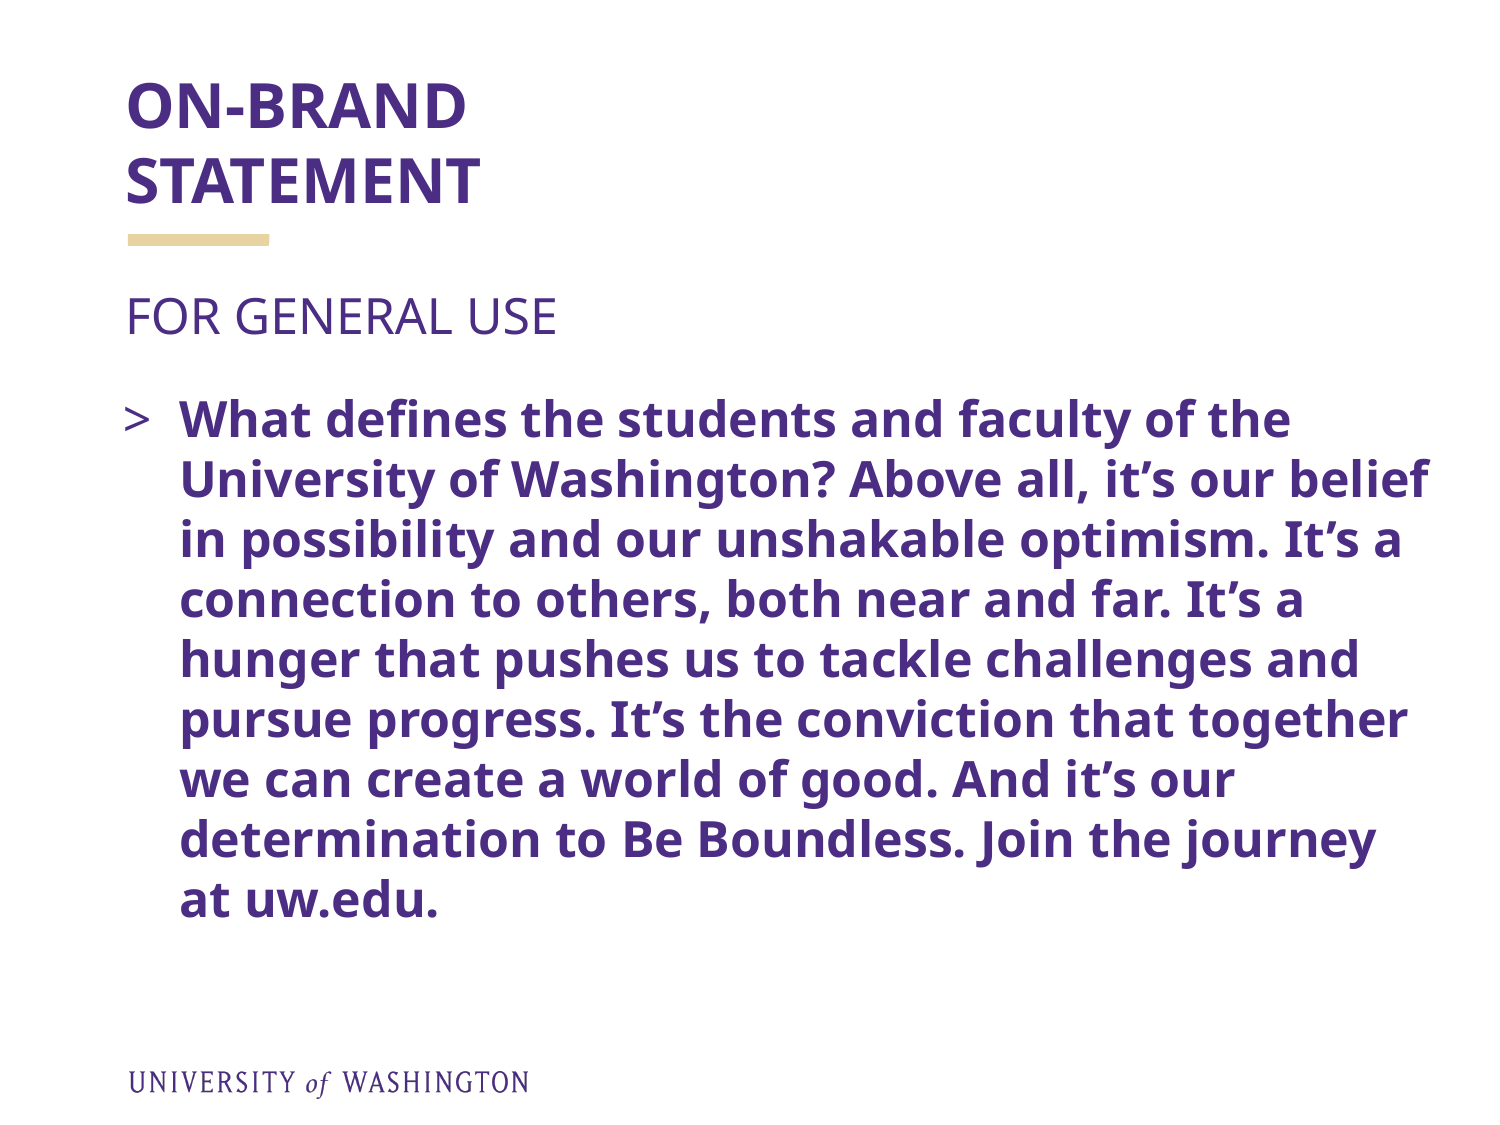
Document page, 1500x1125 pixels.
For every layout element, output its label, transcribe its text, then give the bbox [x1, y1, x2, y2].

list FOR GENERAL USE [110, 283, 1453, 352]
title ON-BRAND STATEMENT [110, 60, 1453, 224]
picture [129, 1071, 528, 1099]
list What defines the students and faculty of the University of Washington? Above all, it’s our belief in possibility and our unshakable optimism. It’s a connection to others, both near and far. It’s a hunger that pushes us to tackle challenges and pursue progress. It’s the conviction that together we can create a world of good. And it’s our determination to Be Boundless. Join the journey at uw.edu. [108, 380, 1453, 1006]
